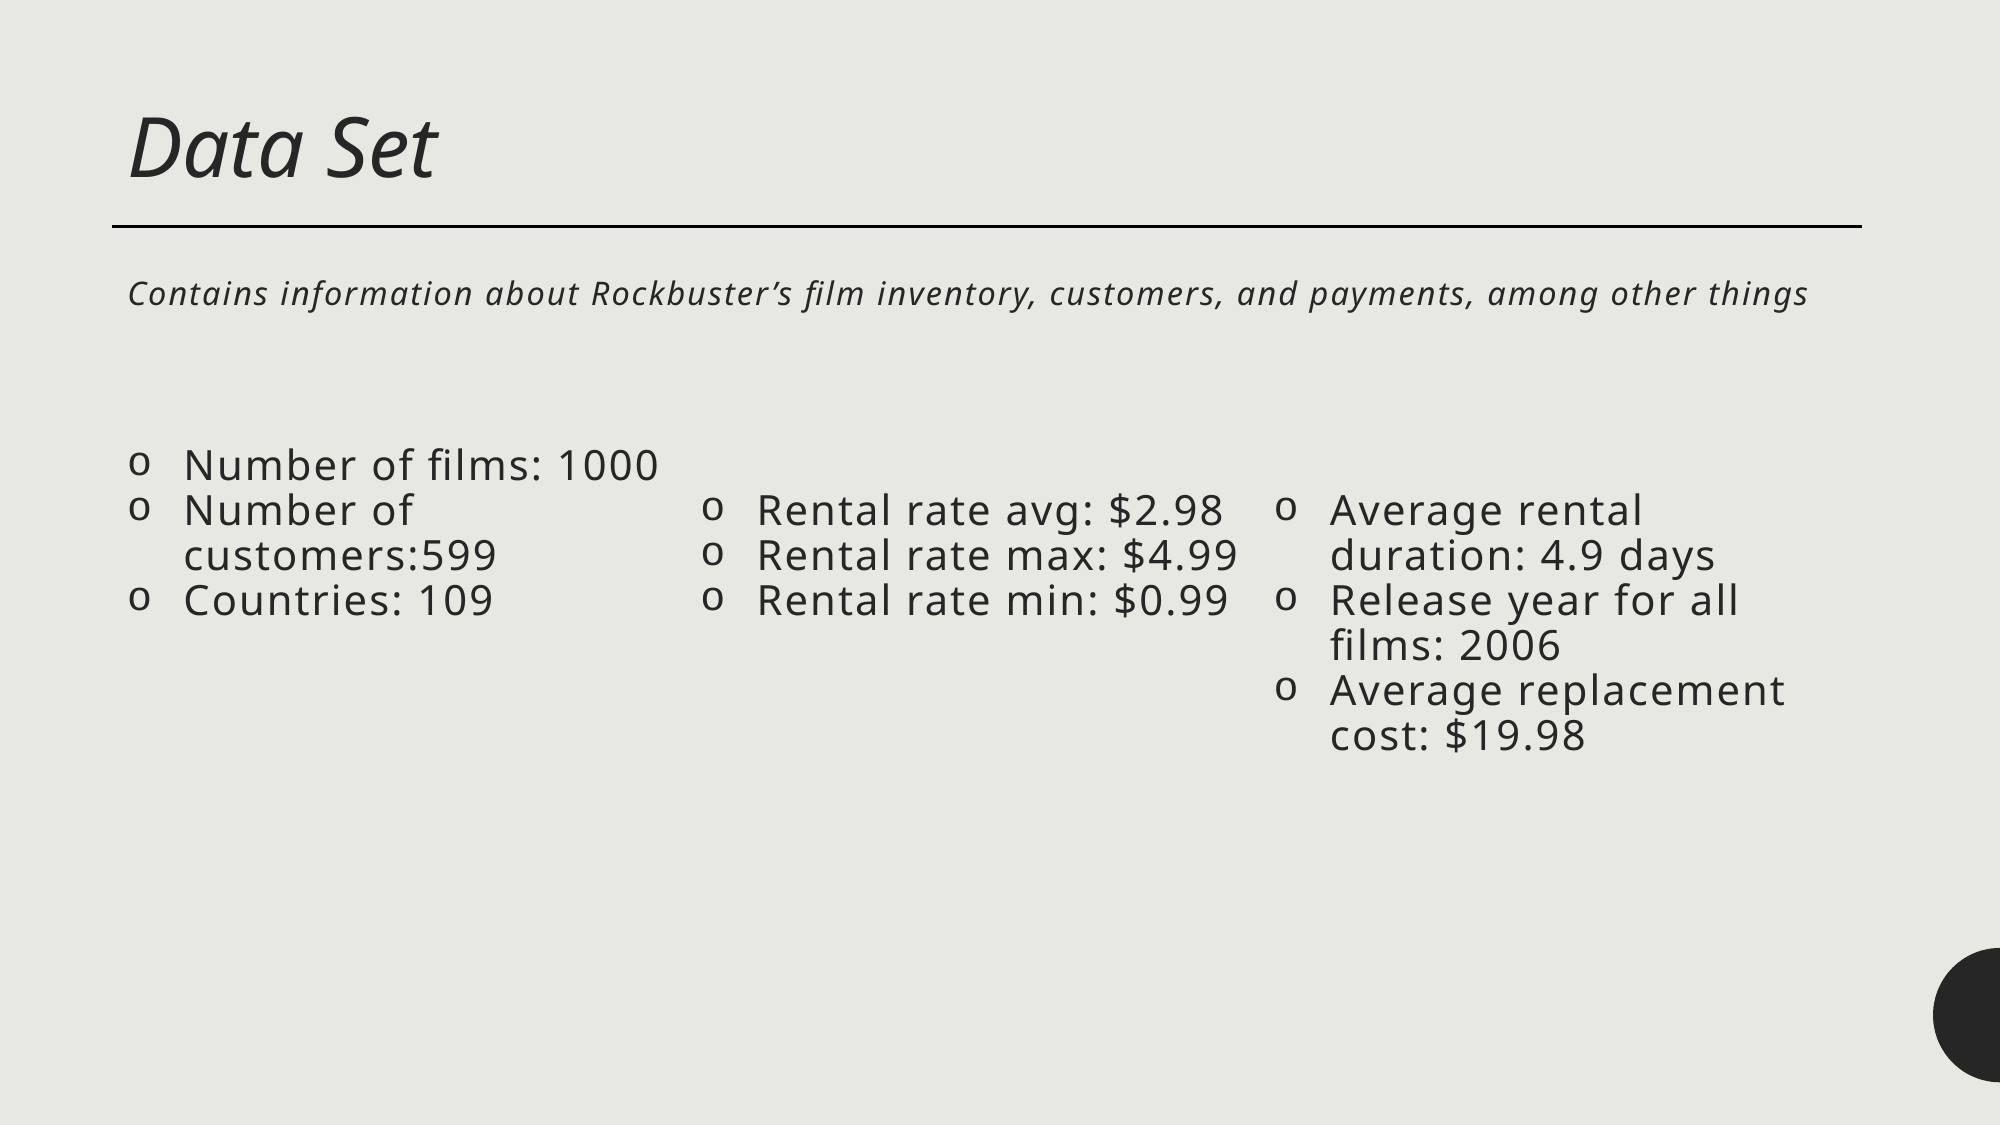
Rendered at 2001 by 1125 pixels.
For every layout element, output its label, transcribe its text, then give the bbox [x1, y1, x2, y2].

list Data Set [112, 71, 1863, 207]
title Contains information about Rockbuster’s film inventory, customers, and payments, among other things [112, 269, 1862, 418]
text_box Number of films: 1000 Number of customers:599 Countries: 109 Rental rate avg: $2.98 Rental rate max: $4.99 Rental rate min: $0.99 Average rental duration: 4.9 days Release year for all films: 2006 Average replacement cost: $19.98 [112, 436, 1862, 1071]
